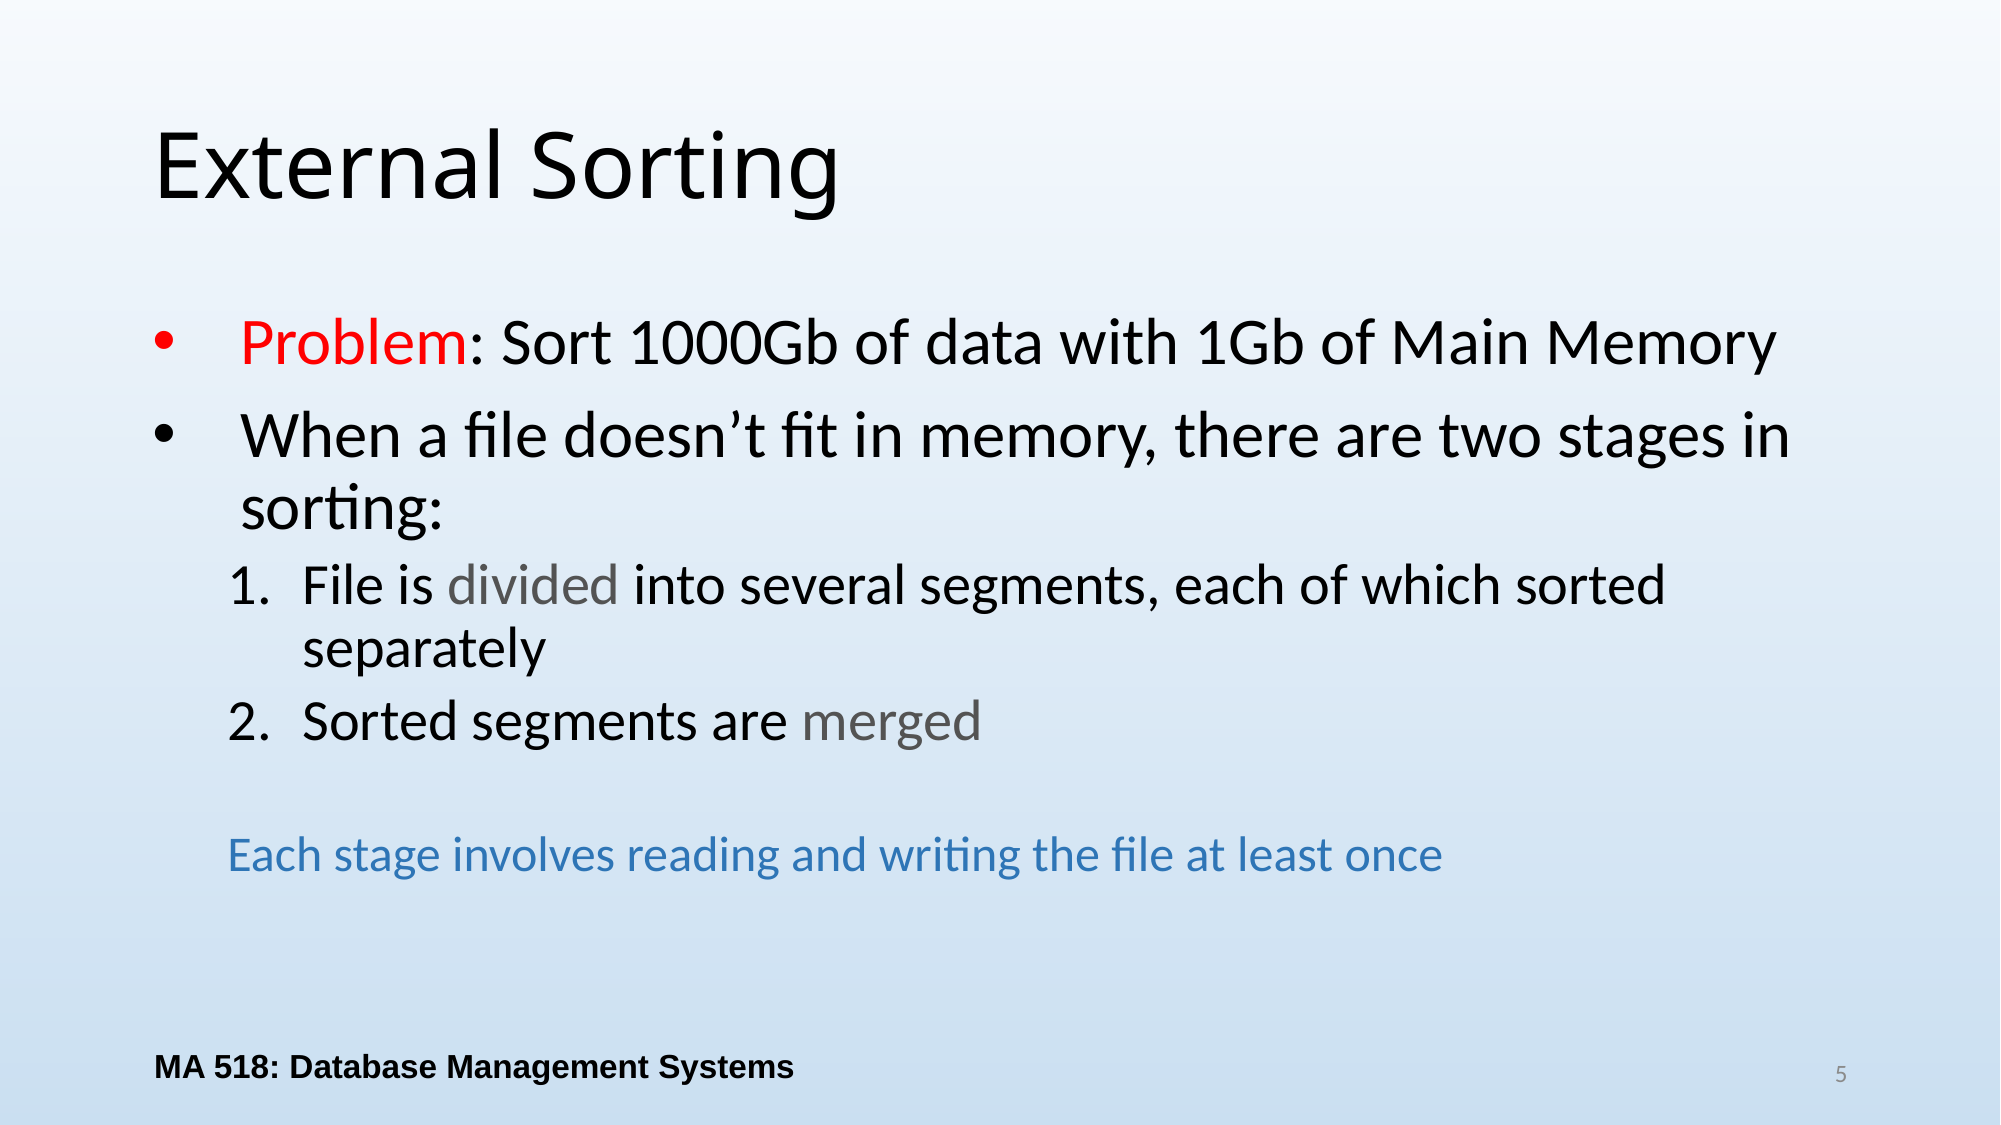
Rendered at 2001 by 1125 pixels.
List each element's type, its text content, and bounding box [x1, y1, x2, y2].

footer MA 518: Database Management Systems [137, 1035, 813, 1096]
title External Sorting [137, 59, 1863, 278]
list Problem: Sort 1000Gb of data with 1Gb of Main Memory When a file doesn’t fit in memory, there are two stages in sorting: File is divided into several segments, each of which sorted separately Sorted segments are merged Each stage involves reading and writing the file at least once [137, 299, 1863, 1014]
slide_number 5 [1412, 1042, 1863, 1103]
